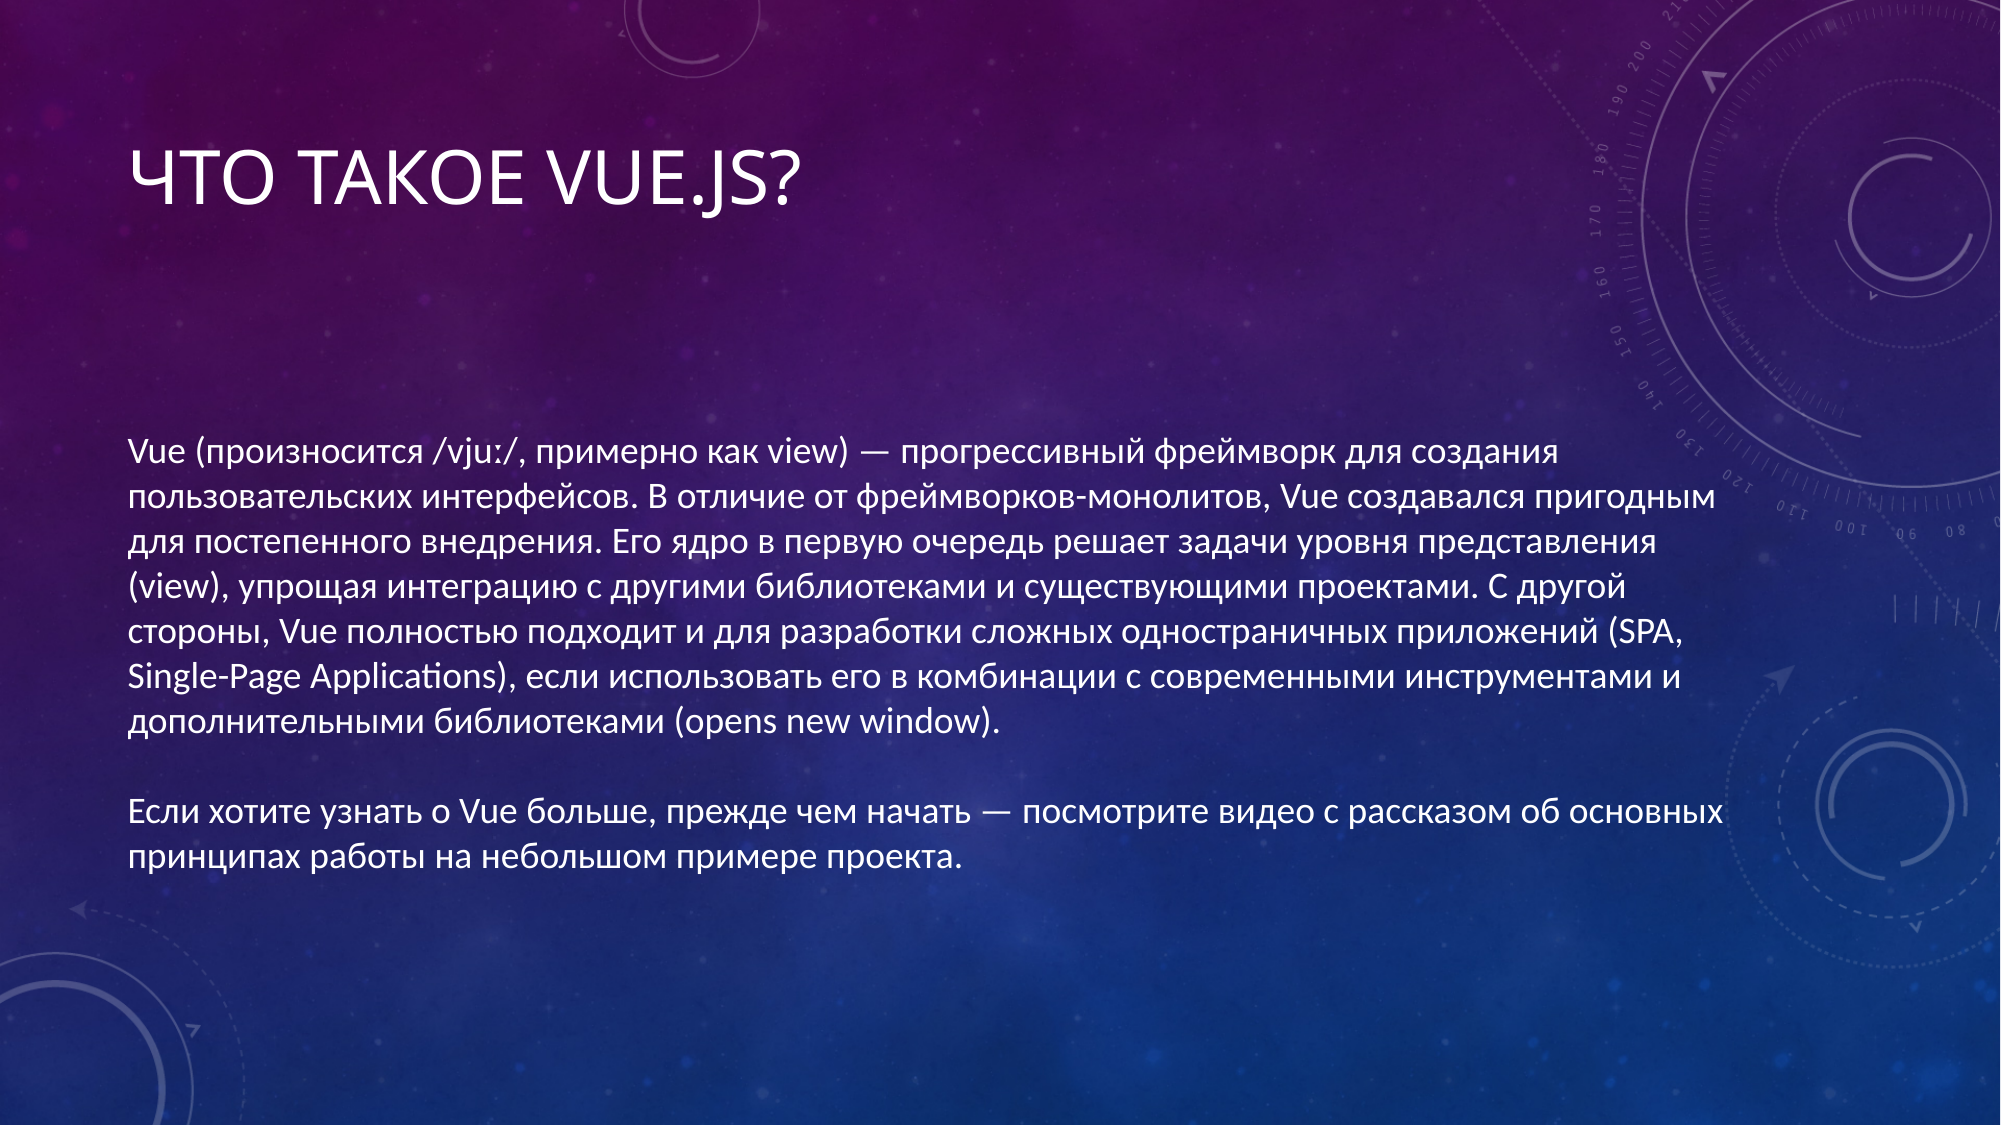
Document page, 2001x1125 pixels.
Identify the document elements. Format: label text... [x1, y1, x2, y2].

list Vue (произносится /vjuː/, примерно как view) — прогрессивный фреймворк для создания пользовательских интерфейсов. В отличие от фреймворков-монолитов, Vue создавался пригодным для постепенного внедрения. Его ядро в первую очередь решает задачи уровня представления (view), упрощая интеграцию с другими библиотеками и существующими проектами. С другой стороны, Vue полностью подходит и для разработки сложных одностраничных приложений (SPA, Single-Page Applications), если использовать его в комбинации с современными инструментами и дополнительными библиотеками (opens new window). Если хотите узнать о Vue больше, прежде чем начать — посмотрите видео с рассказом об основных принципах работы на небольшом примере проекта. [112, 351, 1775, 950]
title Что такое Vue.js? [112, 99, 1775, 339]
picture [0, 0, 2001, 1125]
